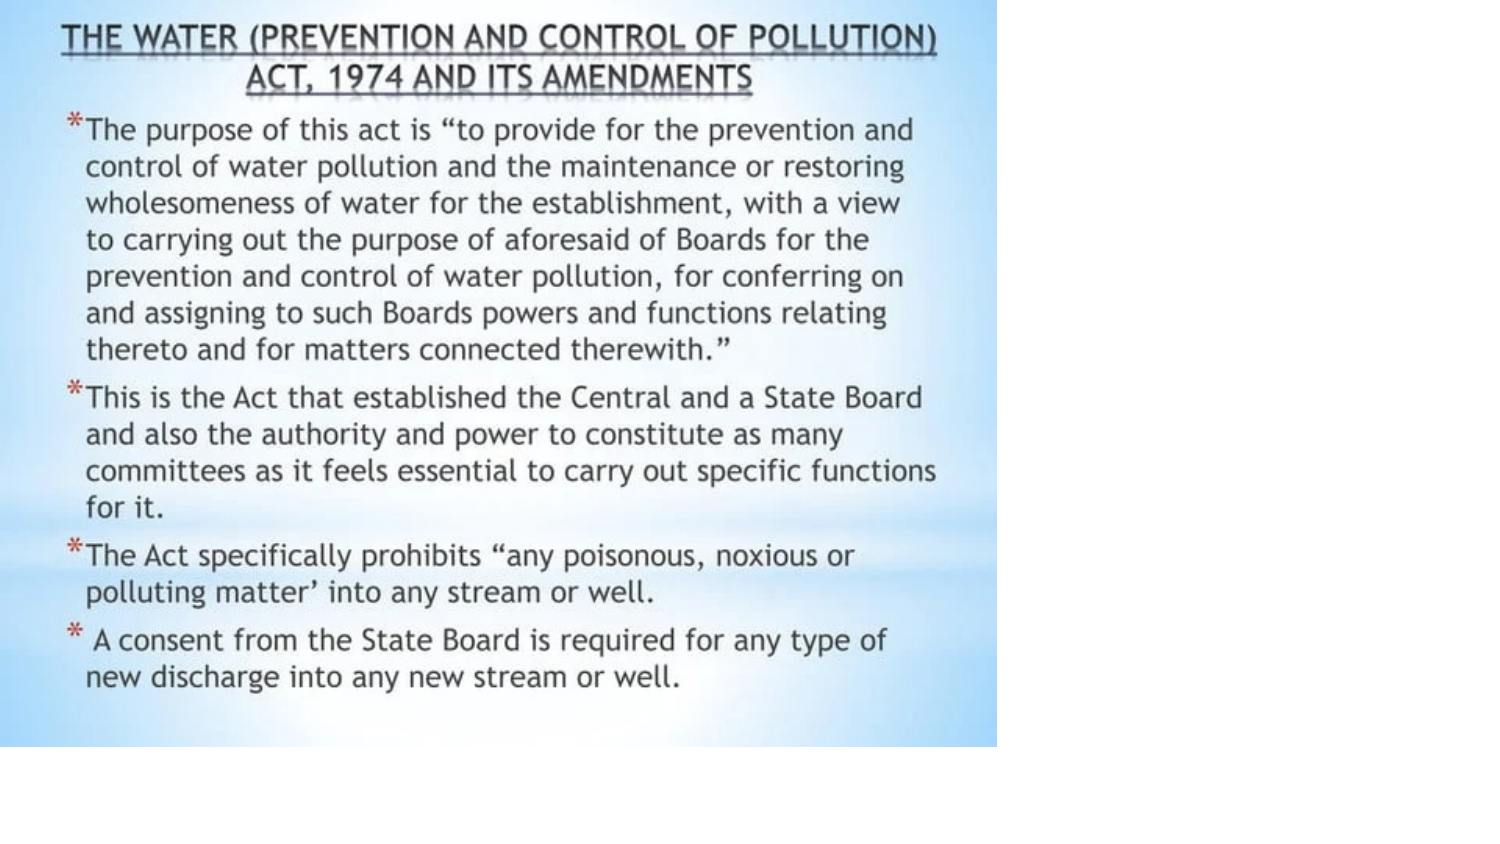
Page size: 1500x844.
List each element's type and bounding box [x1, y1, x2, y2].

picture [0, 0, 997, 748]
